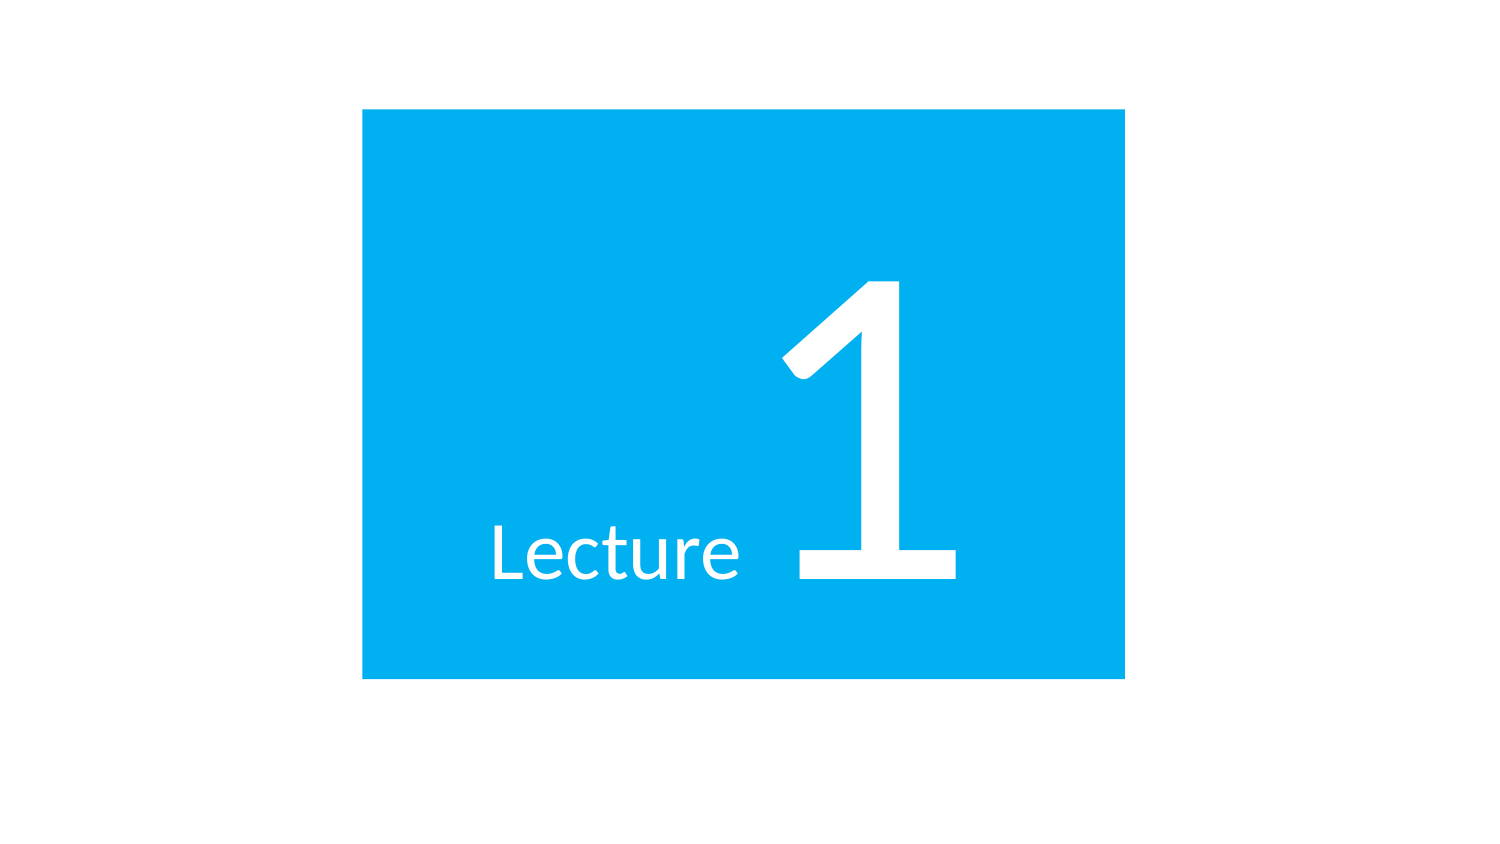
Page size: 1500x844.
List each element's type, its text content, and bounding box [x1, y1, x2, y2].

text_box Lecture1 [362, 109, 1125, 680]
